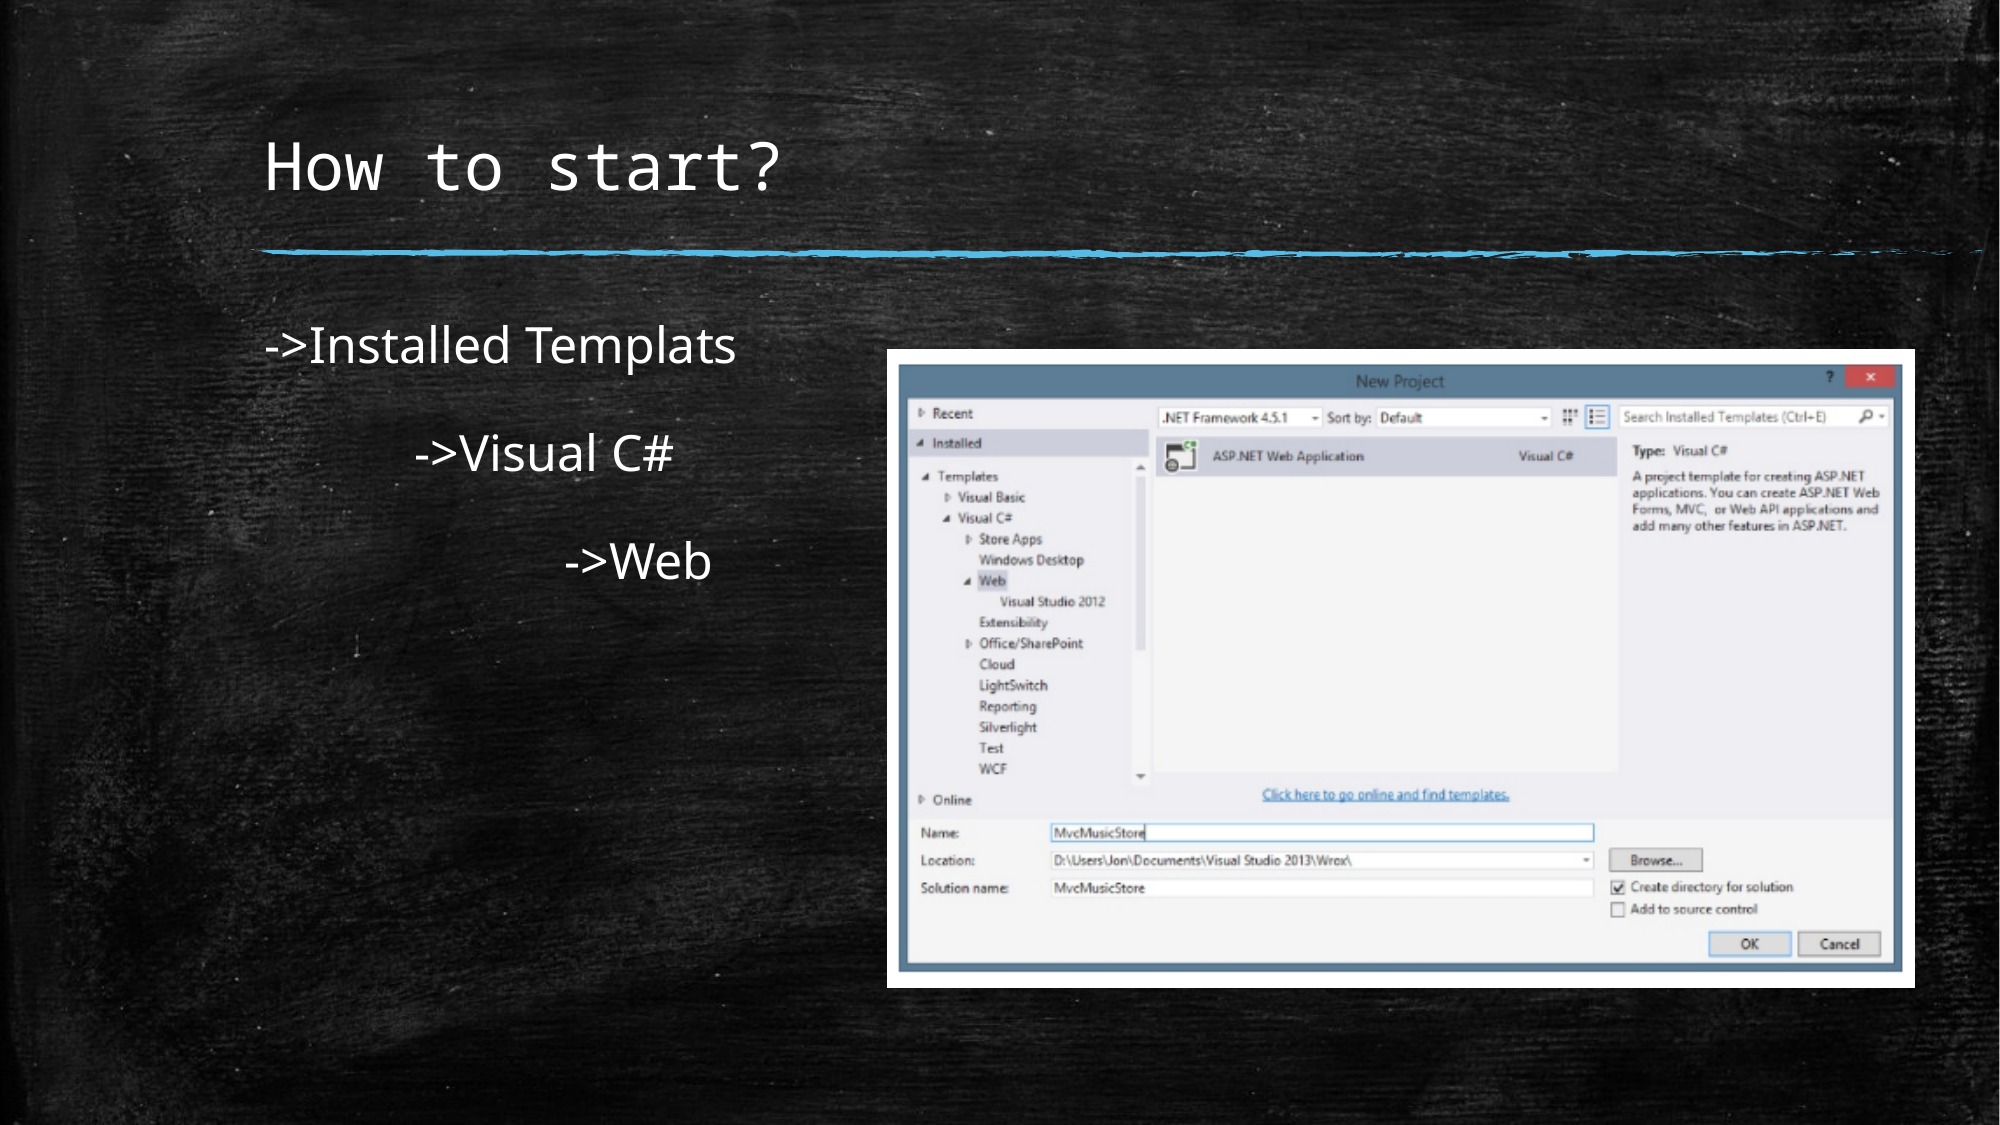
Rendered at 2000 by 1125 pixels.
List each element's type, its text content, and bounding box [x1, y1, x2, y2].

title How to start? [249, 45, 1750, 213]
list ->Installed Templats ->Visual C# ->Web [249, 312, 975, 1013]
picture [887, 349, 1915, 988]
